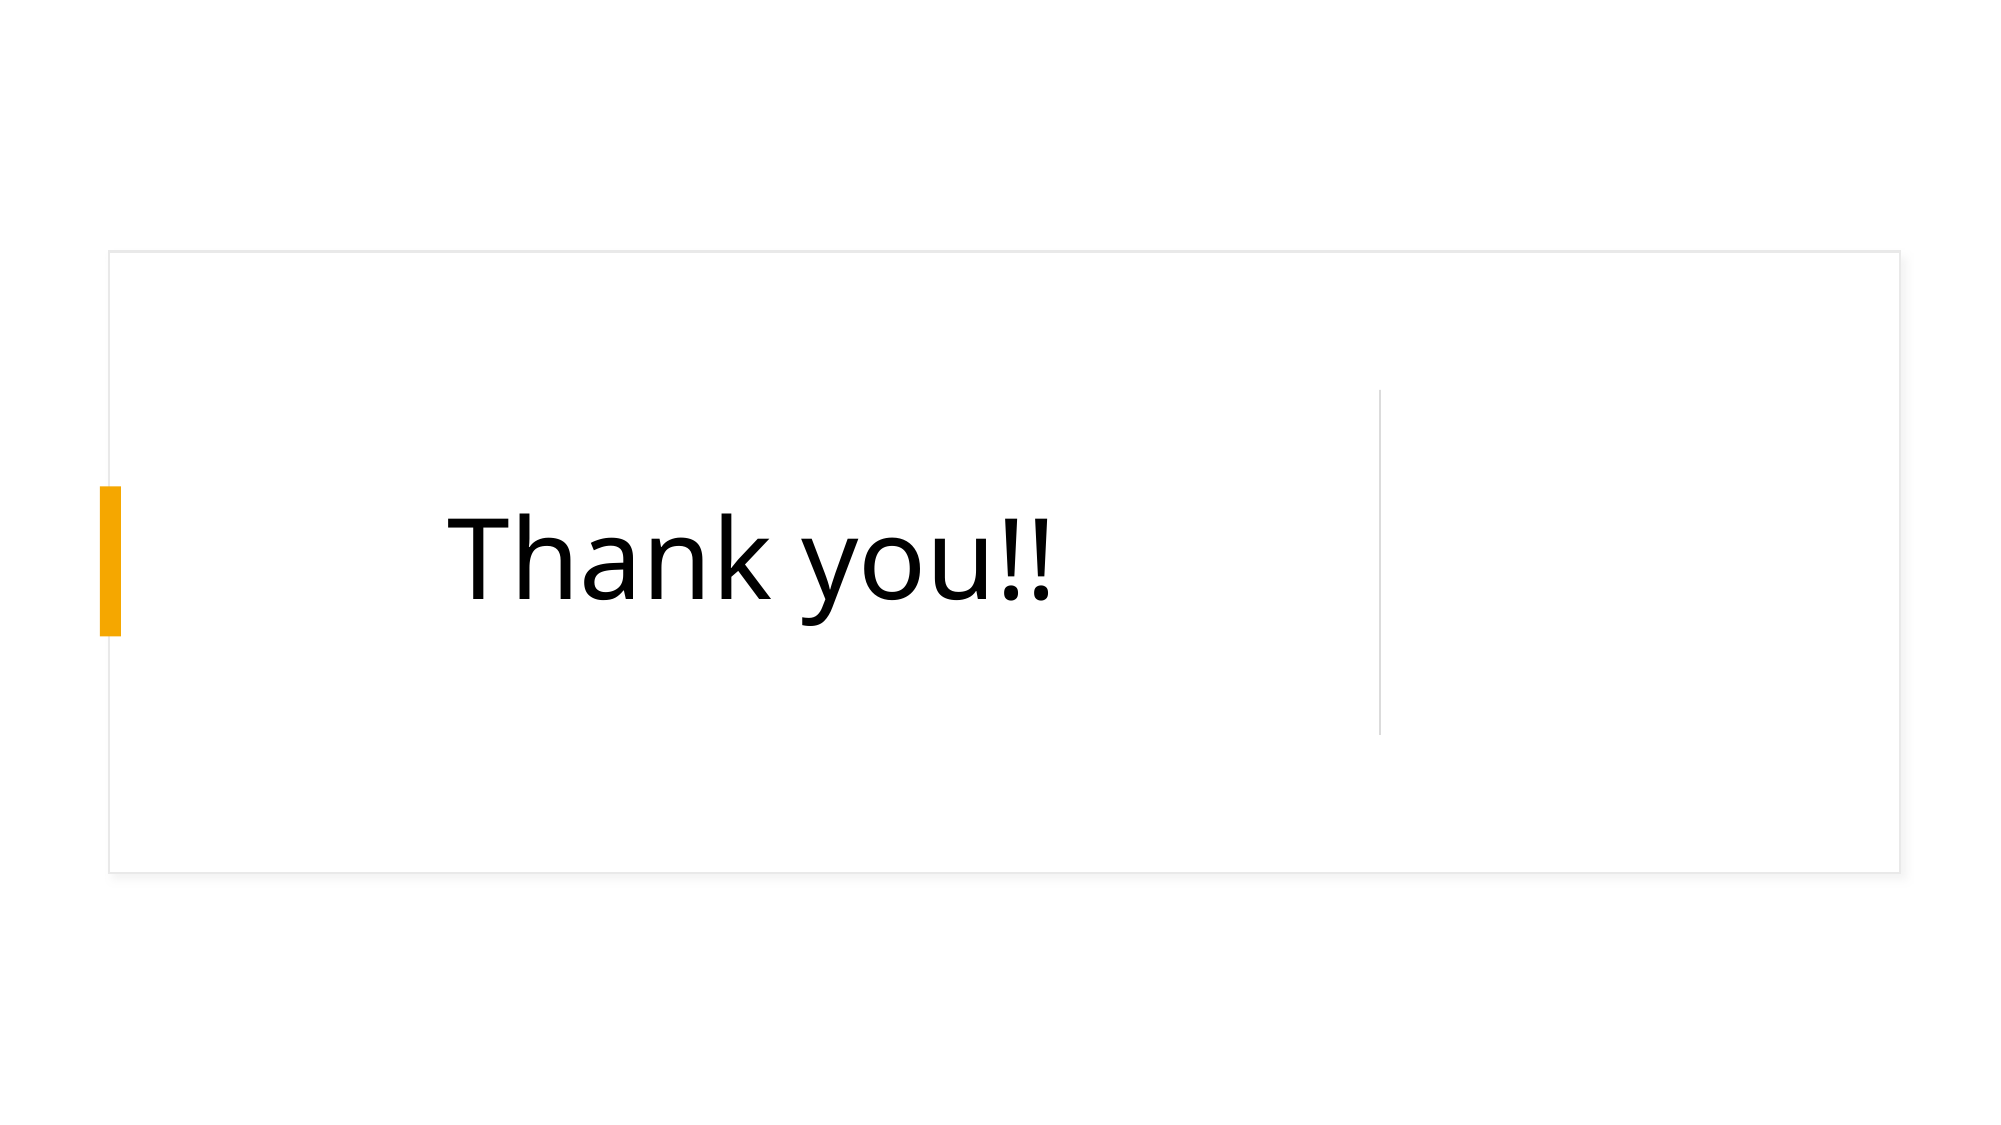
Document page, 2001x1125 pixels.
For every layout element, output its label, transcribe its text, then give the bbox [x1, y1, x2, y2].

title Thank you!! [176, 318, 1328, 809]
